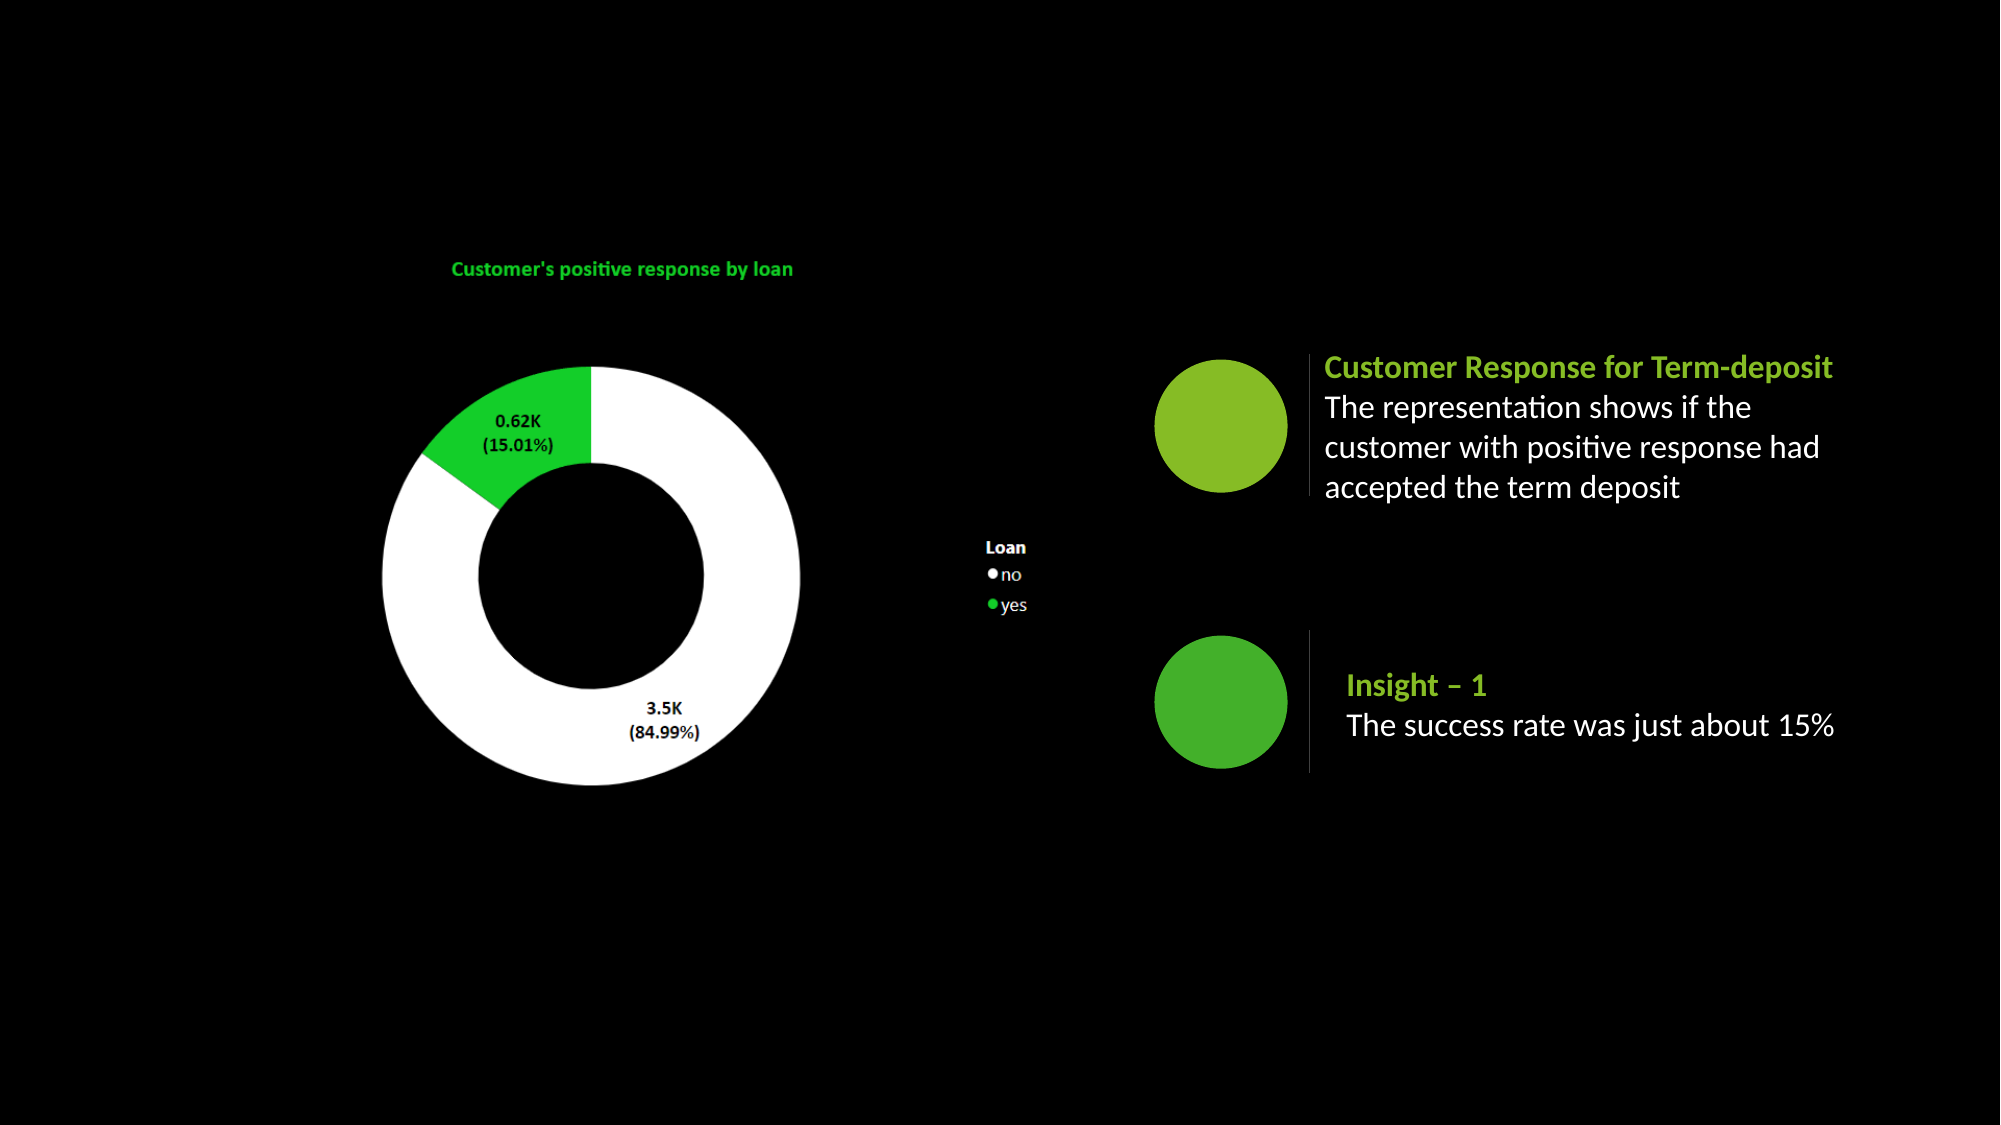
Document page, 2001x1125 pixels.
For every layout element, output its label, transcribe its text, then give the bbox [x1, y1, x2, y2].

text_box Customer Response for Term-deposit The representation shows if the customer with positive response had accepted the term deposit [1309, 337, 1879, 513]
text_box [1152, 357, 1290, 495]
text_box [1152, 633, 1290, 771]
picture [191, 256, 1045, 869]
text_box Insight – 1 The success rate was just about 15% [1331, 655, 1900, 751]
